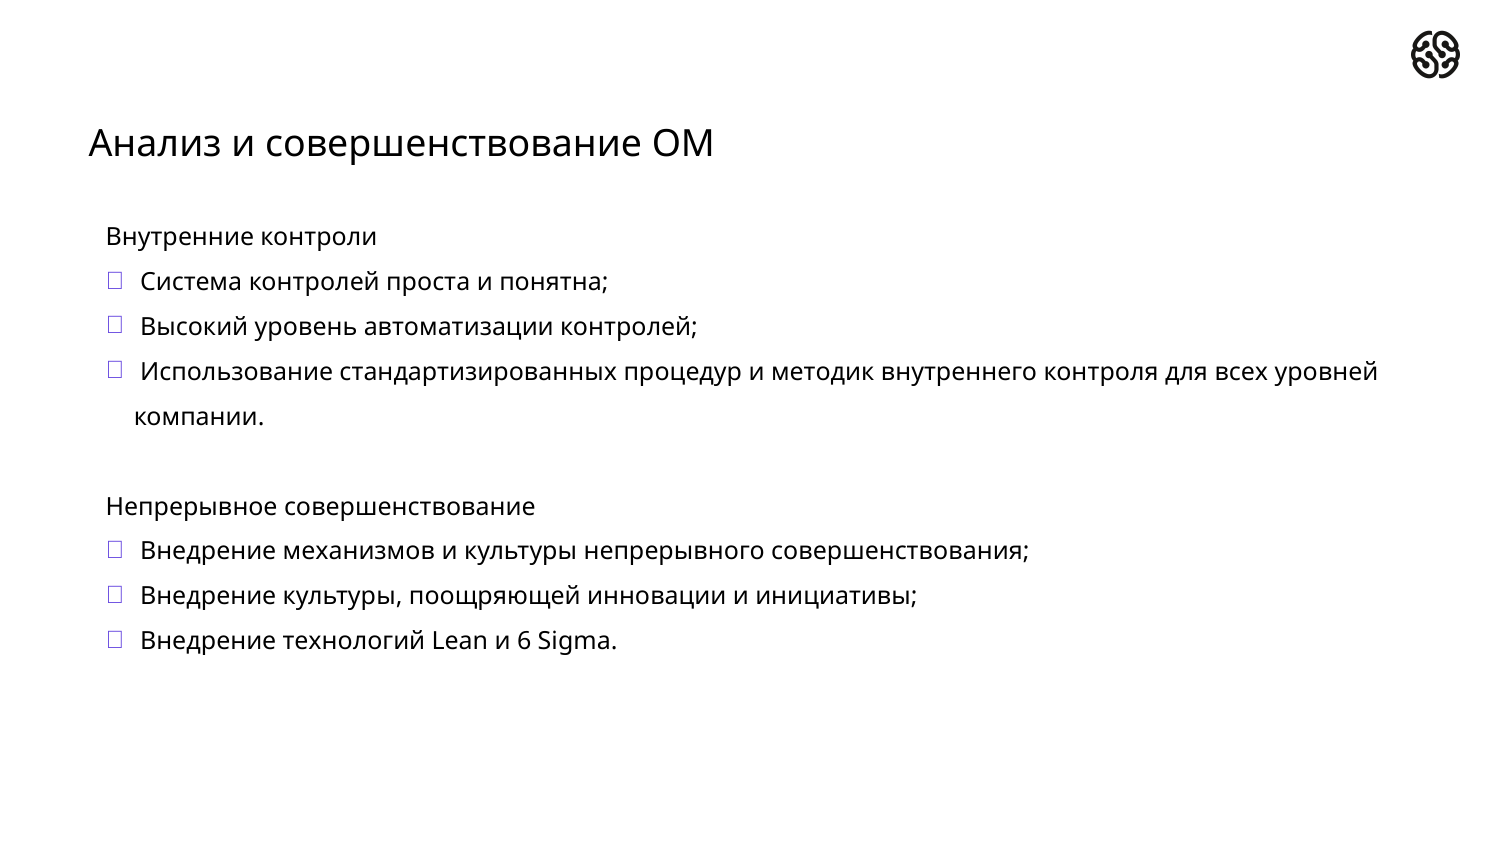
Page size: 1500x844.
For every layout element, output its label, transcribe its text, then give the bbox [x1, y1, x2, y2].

picture [1411, 30, 1460, 79]
text_box Внутренние контроли Система контролей проста и понятна; Высокий уровень автоматизации контролей; Использование стандартизированных процедур и методик внутреннего контроля для всех уровней компании. Непрерывное совершенствование Внедрение механизмов и культуры непрерывного совершенствования; Внедрение культуры, поощряющей инновации и инициативы; Внедрение технологий Lean и 6 Sigma. [88, 191, 1451, 655]
title Анализ и совершенствование ОМ [88, 118, 1066, 191]
